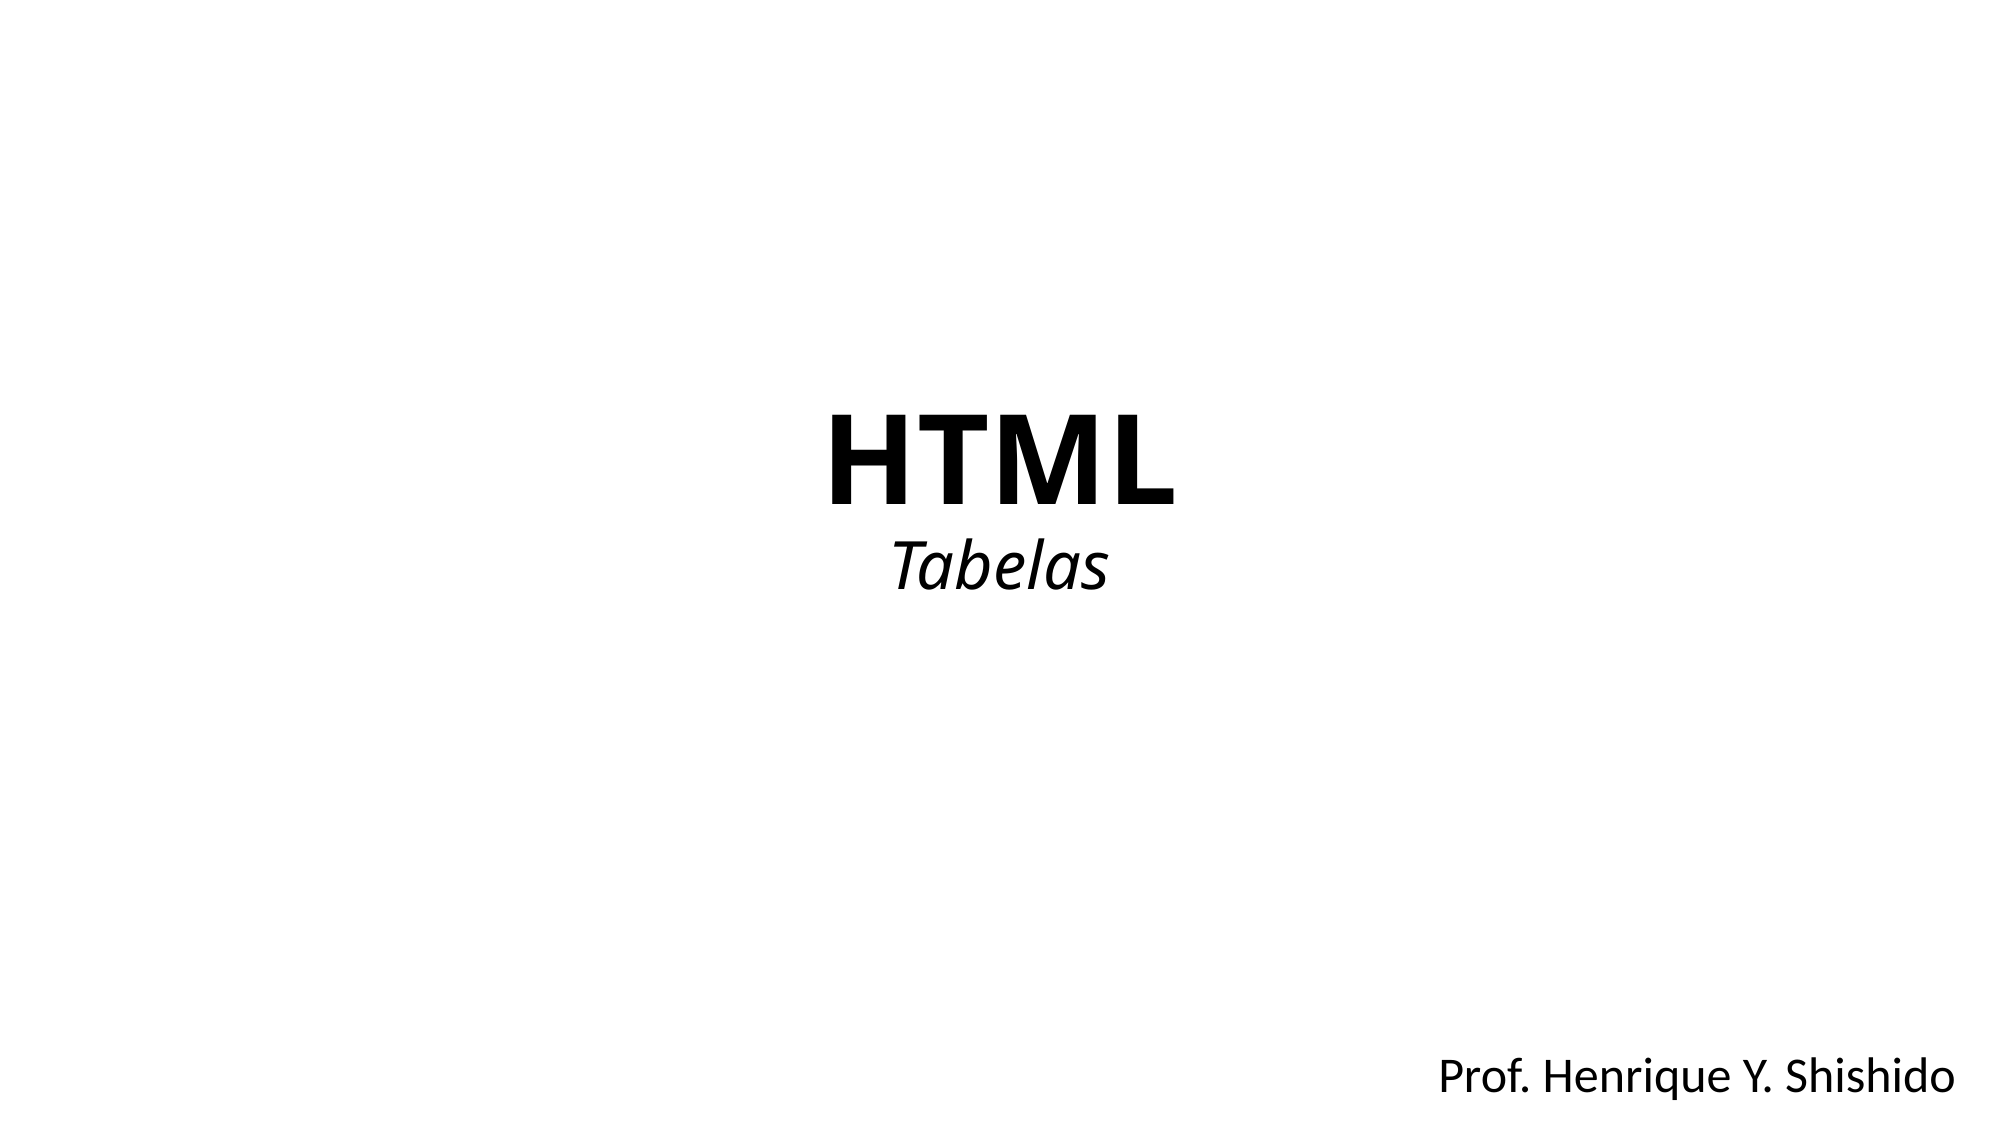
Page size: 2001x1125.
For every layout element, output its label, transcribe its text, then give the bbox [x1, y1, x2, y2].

subtitle Prof. Henrique Y. Shishido [1408, 1042, 1986, 1112]
title HTML Tabelas [249, 219, 1750, 612]
